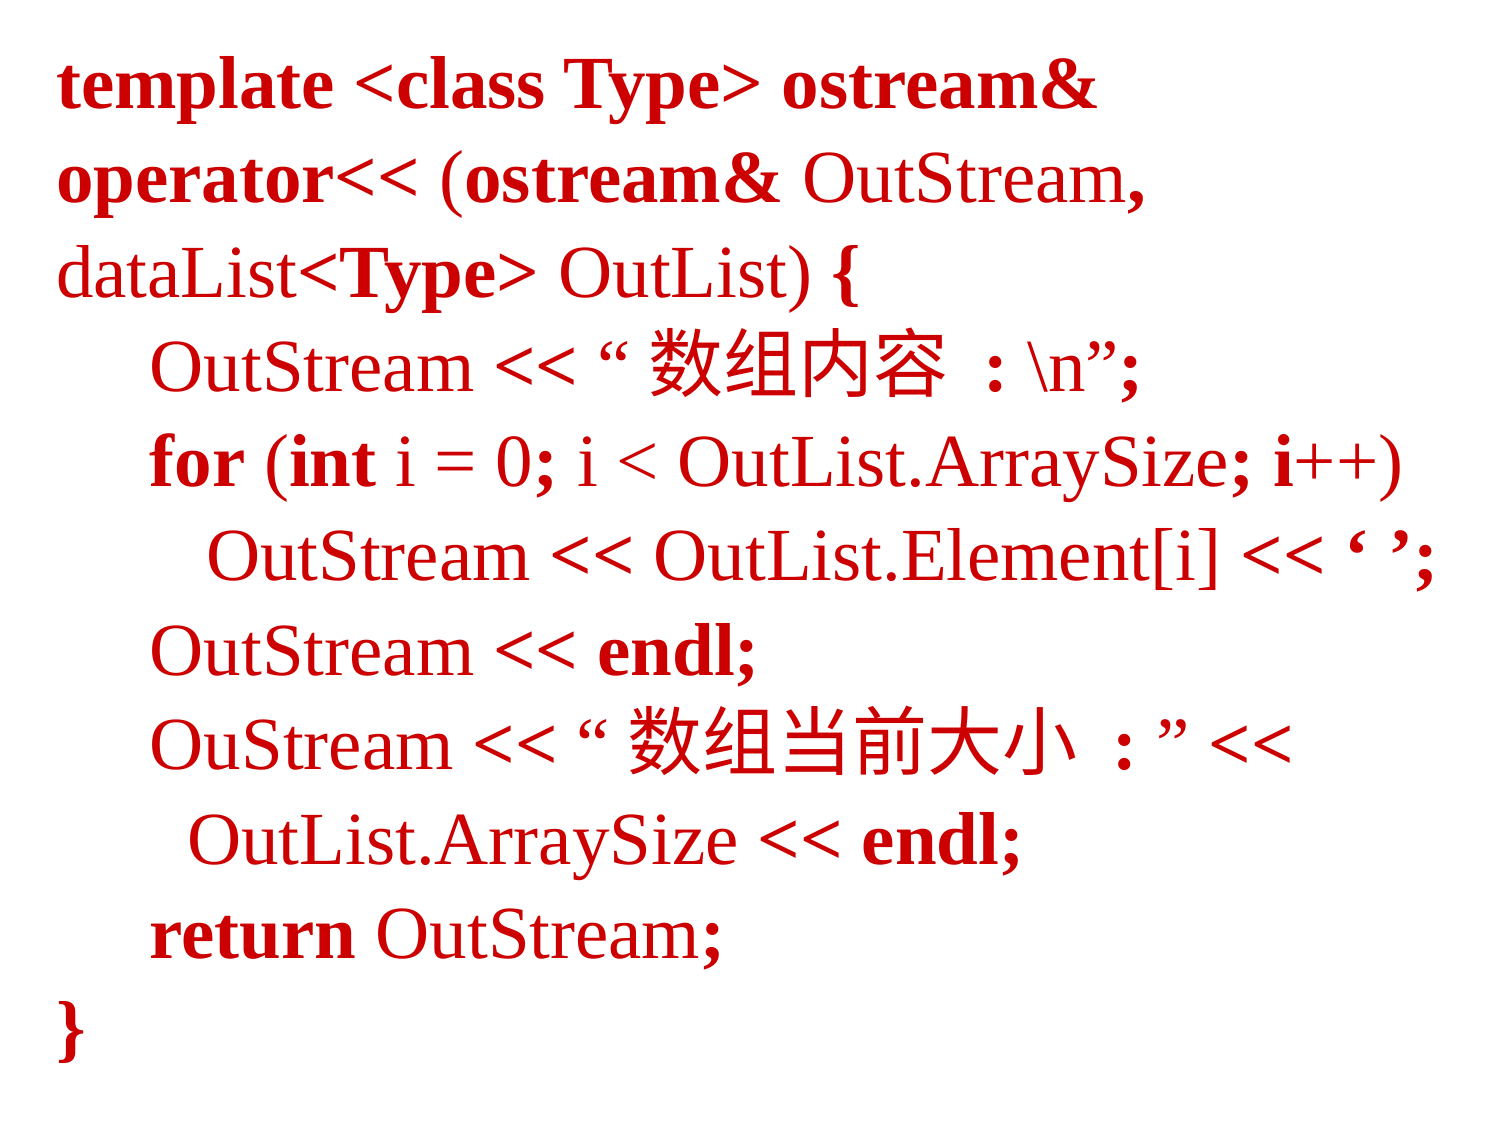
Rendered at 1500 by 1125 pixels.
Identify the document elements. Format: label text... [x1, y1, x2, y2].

text_box template <class Type> ostream& operator<< (ostream& OutStream, dataList<Type> OutList) { OutStream << “数组内容 : \n”; for (int i = 0; i < OutList.ArraySize; i++) OutStream << OutList.Element[i] << ‘ ’; OutStream << endl; OuStream << “数组当前大小 : ” << OutList.ArraySize << endl; return OutStream; } [18, 19, 1500, 1078]
